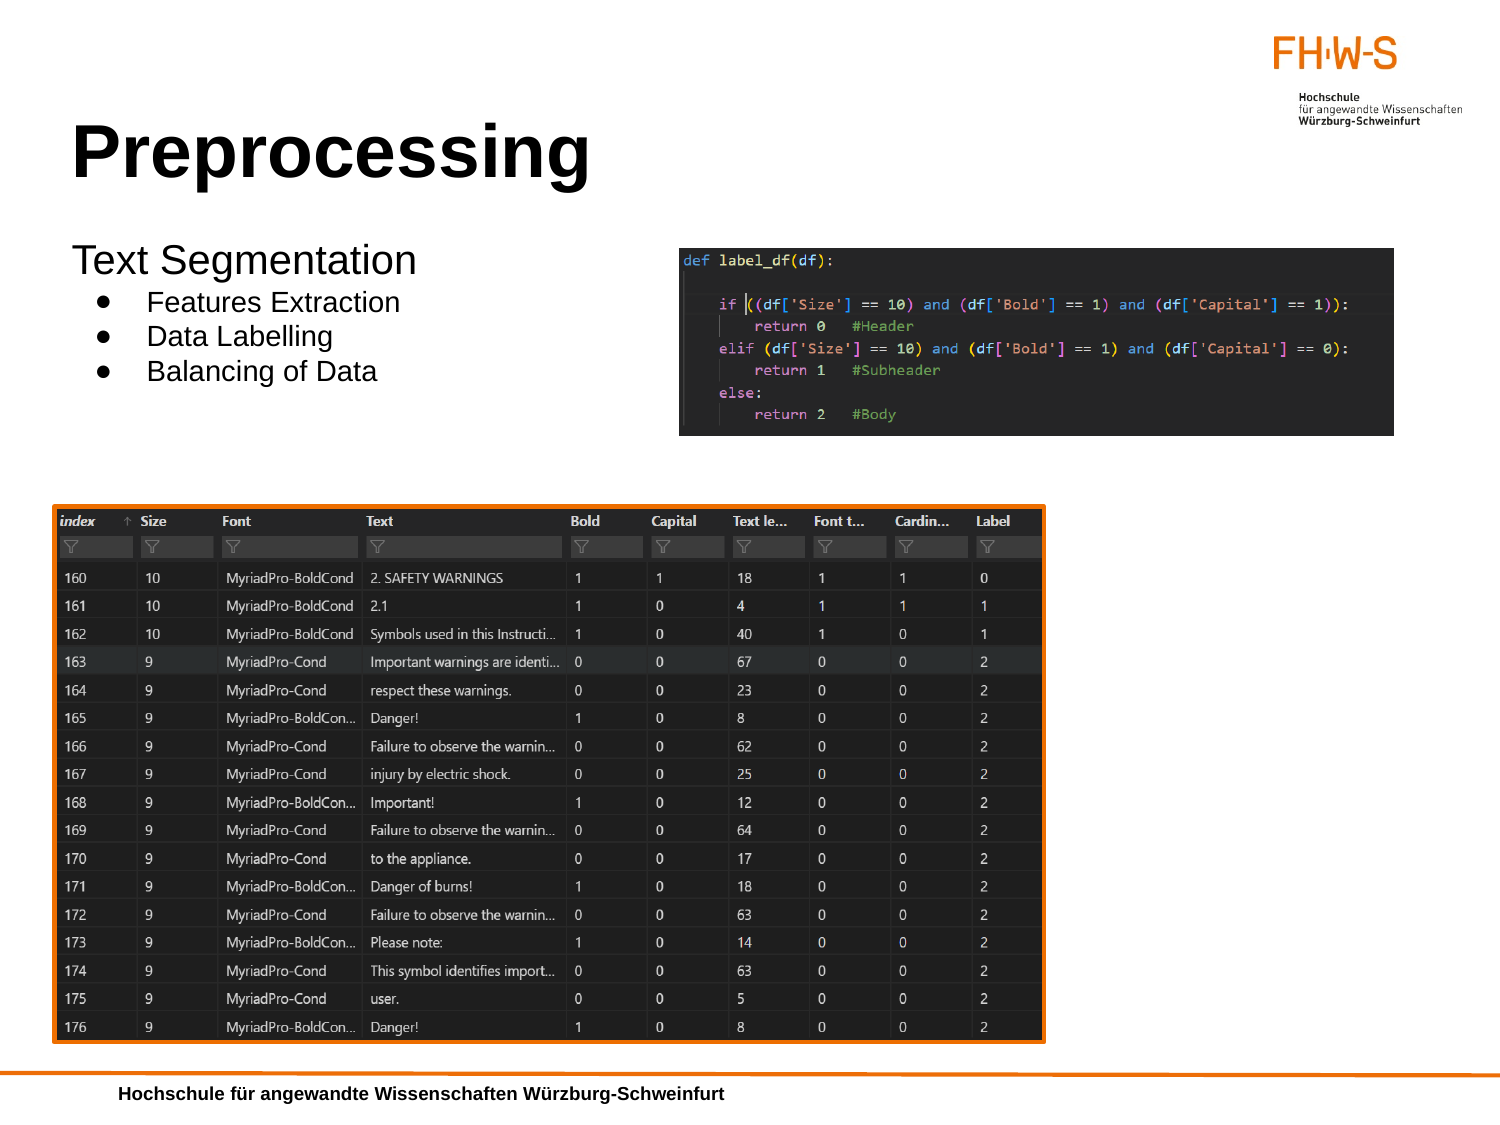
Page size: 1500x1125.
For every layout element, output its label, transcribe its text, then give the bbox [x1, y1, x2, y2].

picture [1274, 36, 1462, 127]
picture [678, 247, 1394, 436]
text_box Preprocessing [56, 42, 1220, 208]
picture [56, 508, 1042, 1040]
text_box Text Segmentation Features Extraction Data Labelling Balancing of Data [56, 217, 466, 403]
